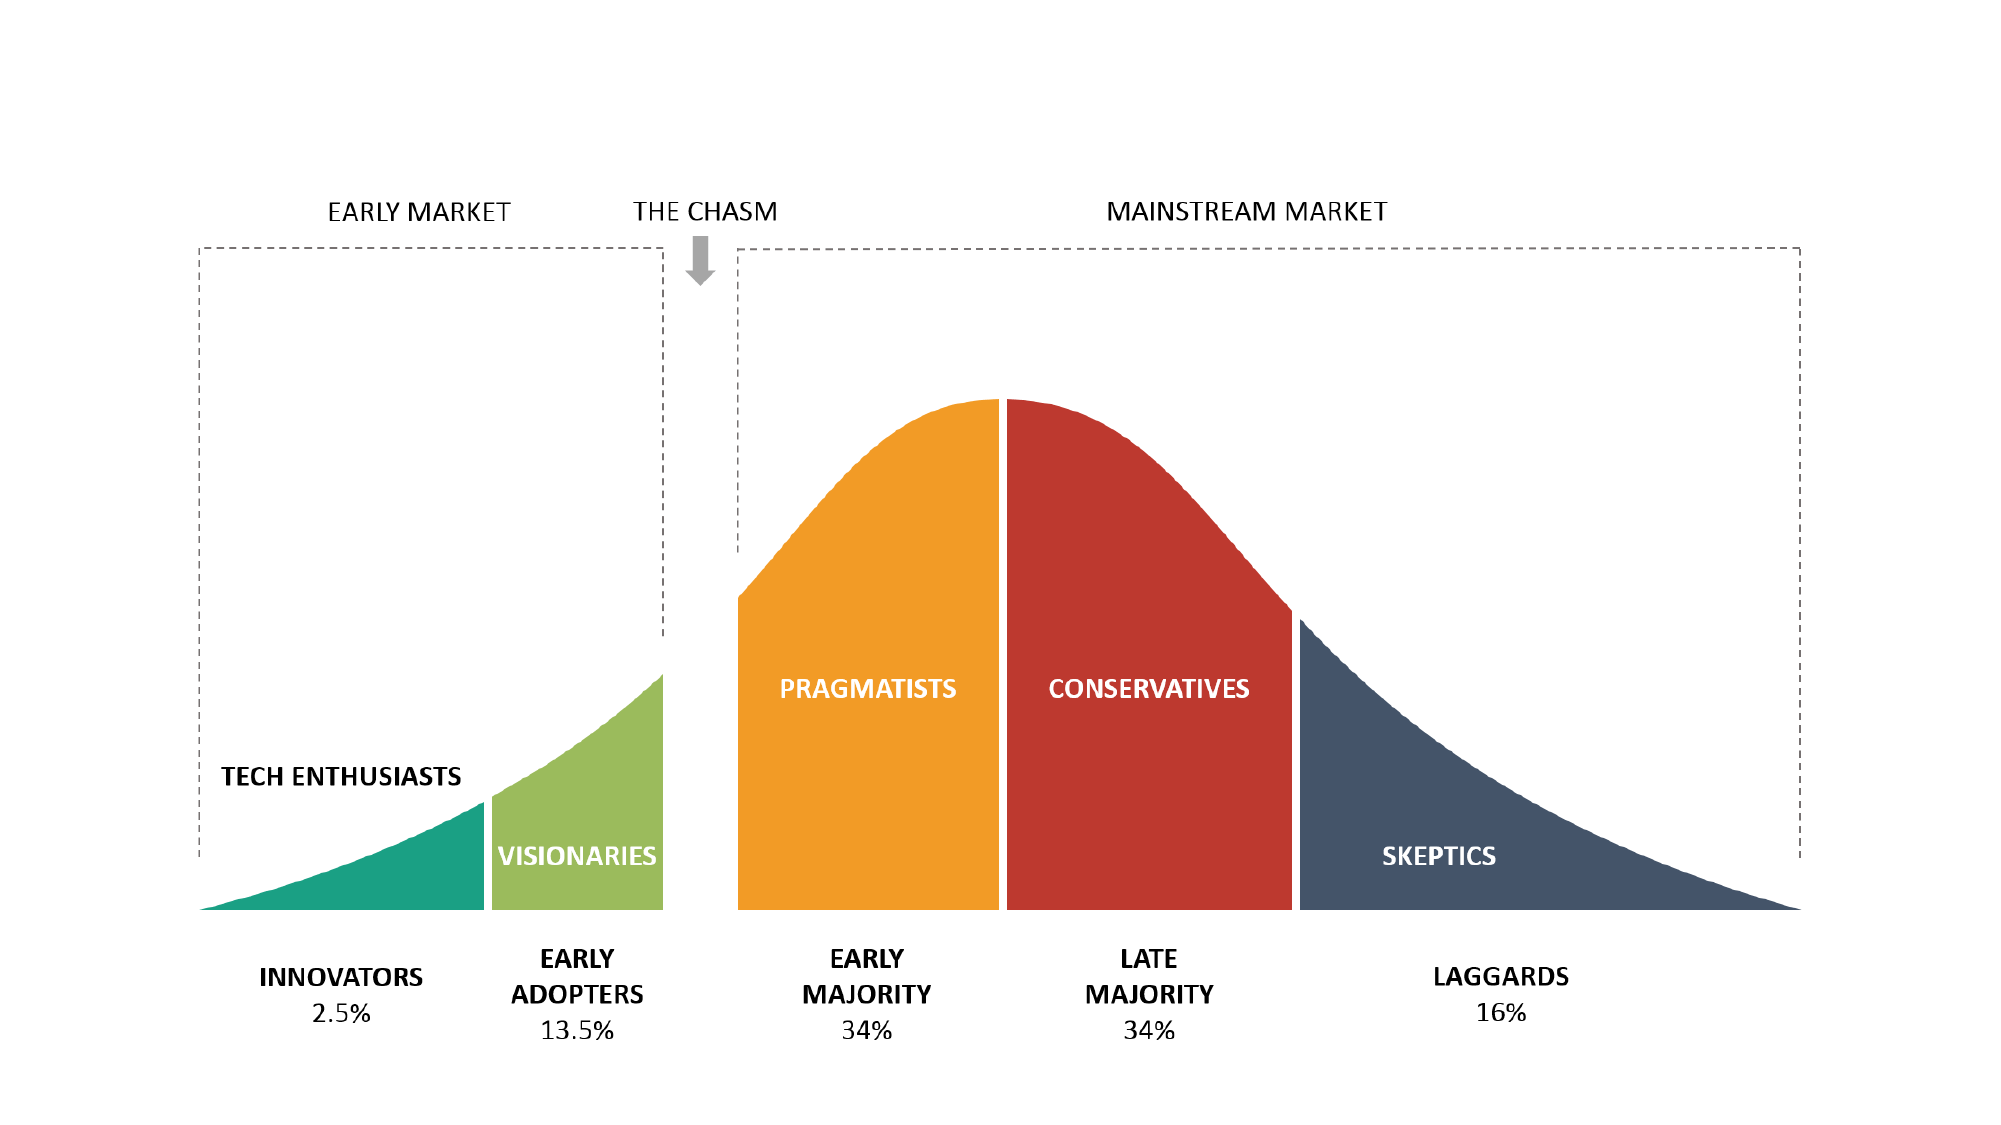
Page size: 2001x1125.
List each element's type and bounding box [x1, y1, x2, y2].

picture [103, 116, 1897, 1125]
